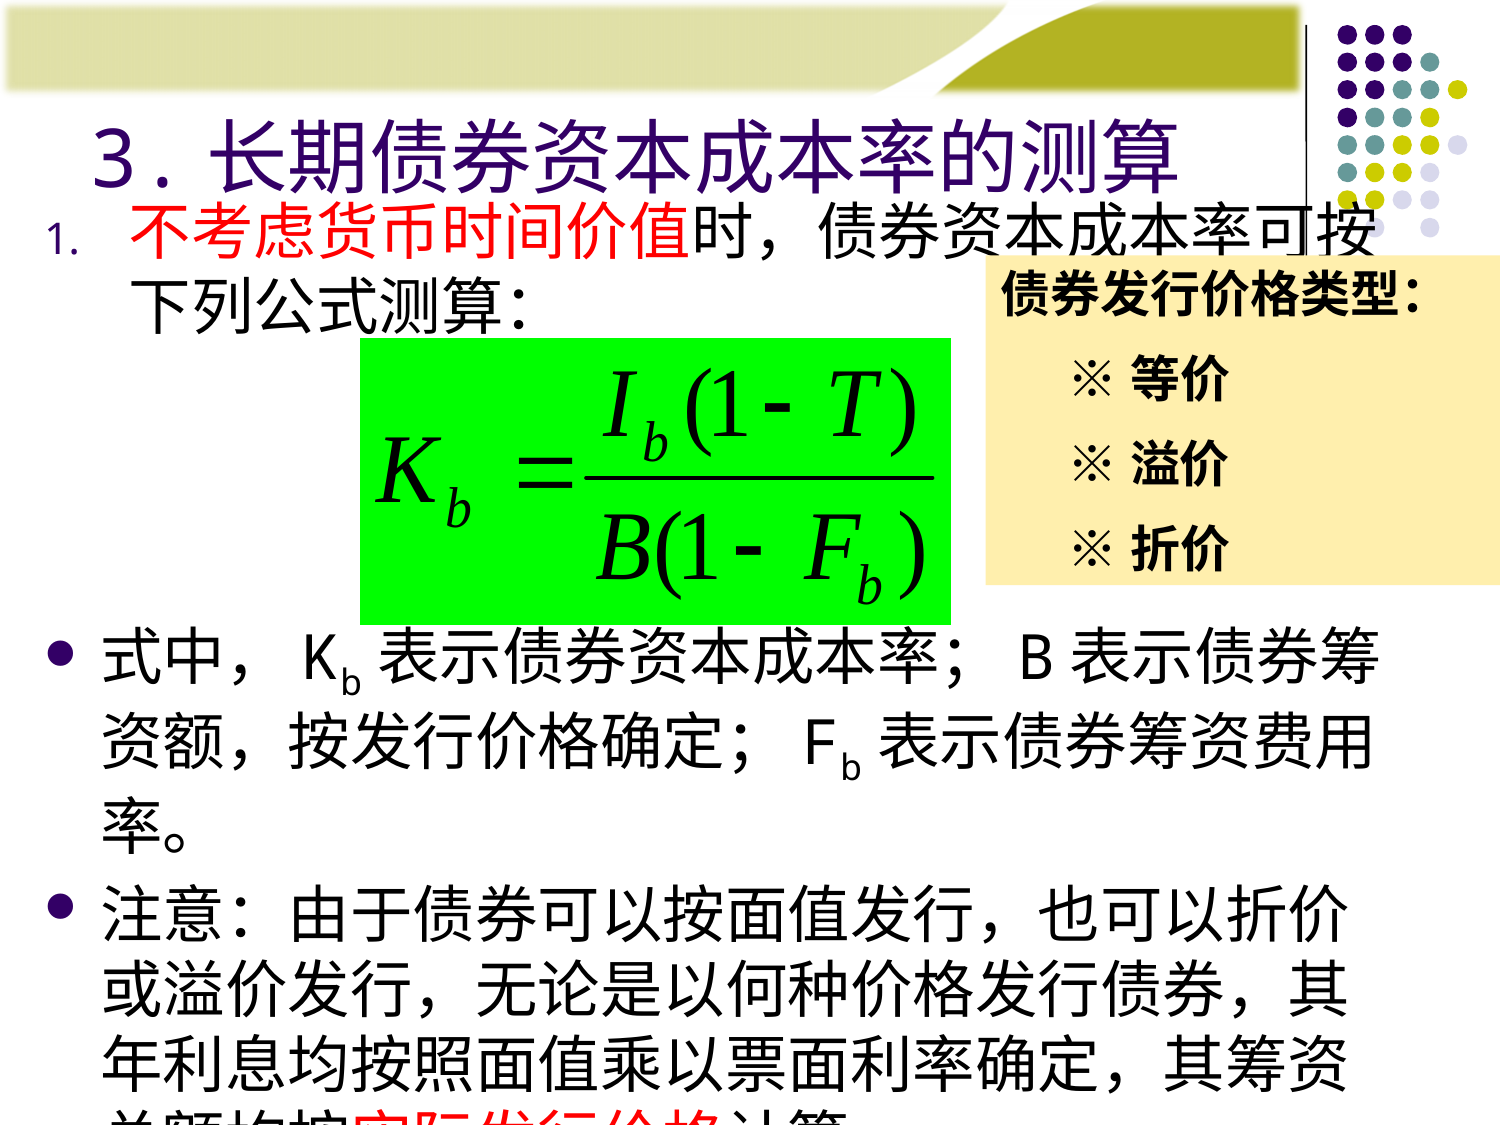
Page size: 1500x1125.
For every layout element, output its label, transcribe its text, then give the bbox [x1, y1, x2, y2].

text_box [360, 337, 951, 626]
title 3.长期债券资本成本率的测算 [74, 54, 1313, 184]
list 不考虑货币时间价值时，债券资本成本率可按下列公式测算： 式中，Kb表示债券资本成本率；B表示债券筹资额，按发行价格确定；Fb表示债券筹资费用率。 注意：由于债券可以按面值发行，也可以折价或溢价发行，无论是以何种价格发行债券，其年利息均按照面值乘以票面利率确定，其筹资总额均按实际发行价格计算。 [29, 184, 1426, 1006]
picture [0, 0, 1309, 101]
text_box [951, 525, 1500, 621]
text_box 债券发行价格类型： ※等价 ※溢价 ※折价 [985, 255, 1500, 586]
